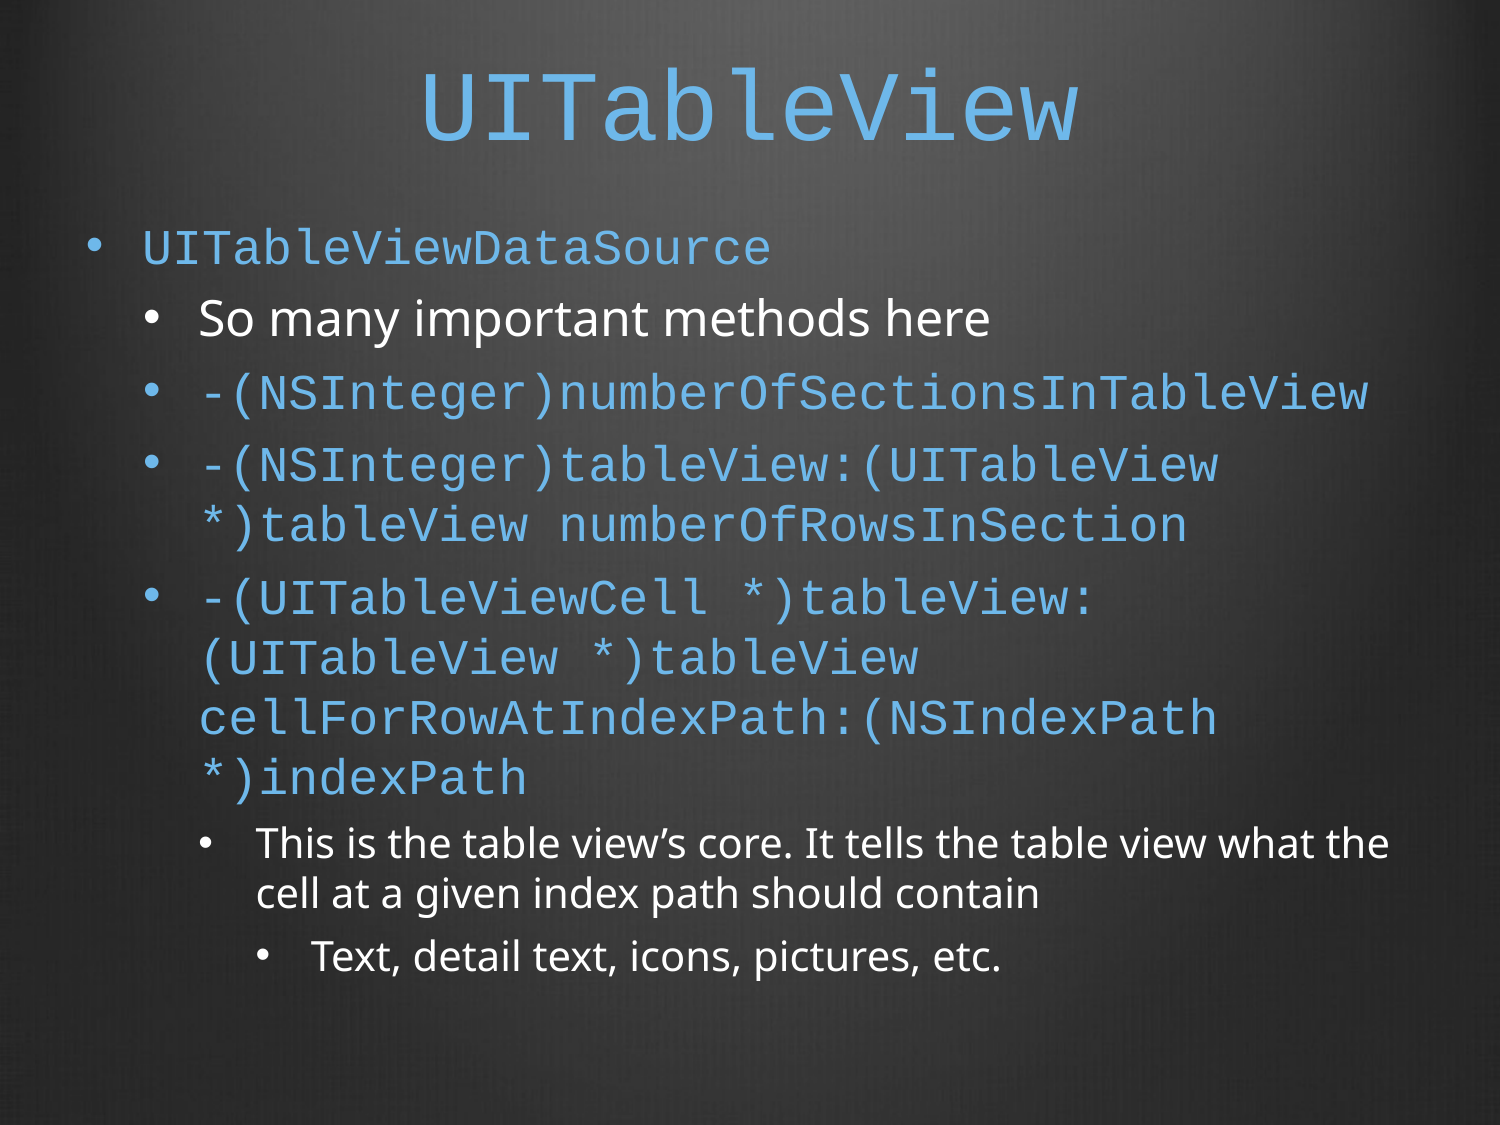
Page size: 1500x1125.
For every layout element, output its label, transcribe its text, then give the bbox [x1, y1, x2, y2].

title UITableView [112, 19, 1388, 182]
list UITableViewDataSource So many important methods here -(NSInteger)numberOfSectionsInTableView -(NSInteger)tableView:(UITableView *)tableView numberOfRowsInSection -(UITableViewCell *)tableView:(UITableView *)tableView cellForRowAtIndexPath:(NSIndexPath *)indexPath This is the table view’s core. It tells the table view what the cell at a given index path should contain Text, detail text, icons, pictures, etc. [70, 206, 1446, 1030]
